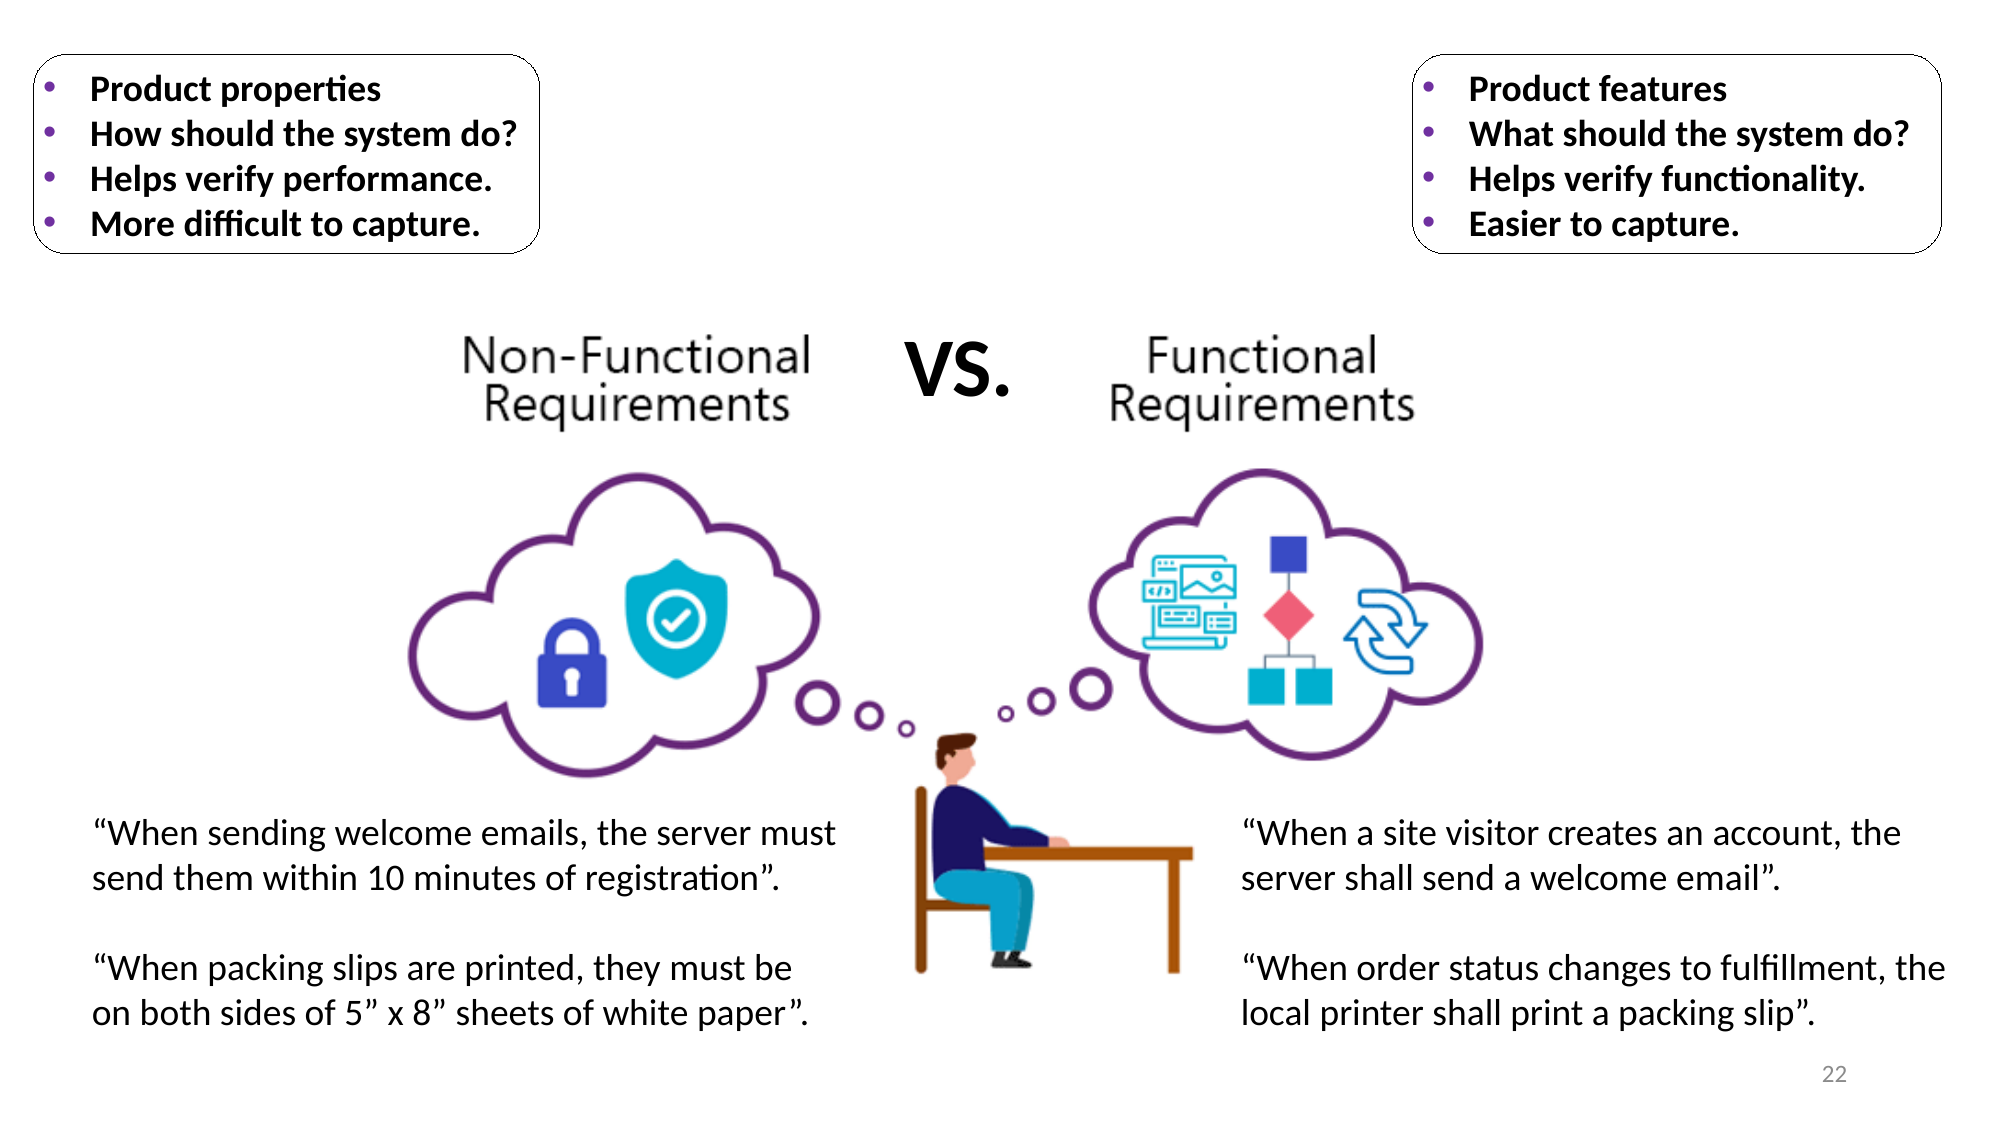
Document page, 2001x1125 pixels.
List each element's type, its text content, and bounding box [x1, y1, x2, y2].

text_box “When a site visitor creates an account, the server shall send a welcome email”. “When order status changes to fulfillment, the local printer shall print a packing slip”. [1226, 800, 1994, 1041]
picture [397, 243, 1500, 1033]
text_box Product properties How should the system do? Helps verify performance. More difficult to capture. [33, 54, 540, 254]
text_box Product features What should the system do? Helps verify functionality. Easier to capture. [1412, 54, 1942, 254]
slide_number 22 [1412, 1042, 1863, 1103]
text_box “When sending welcome emails, the server must send them within 10 minutes of registration”. “When packing slips are printed, they must be on both sides of 5” x 8” sheets of white paper”. [77, 800, 854, 1041]
